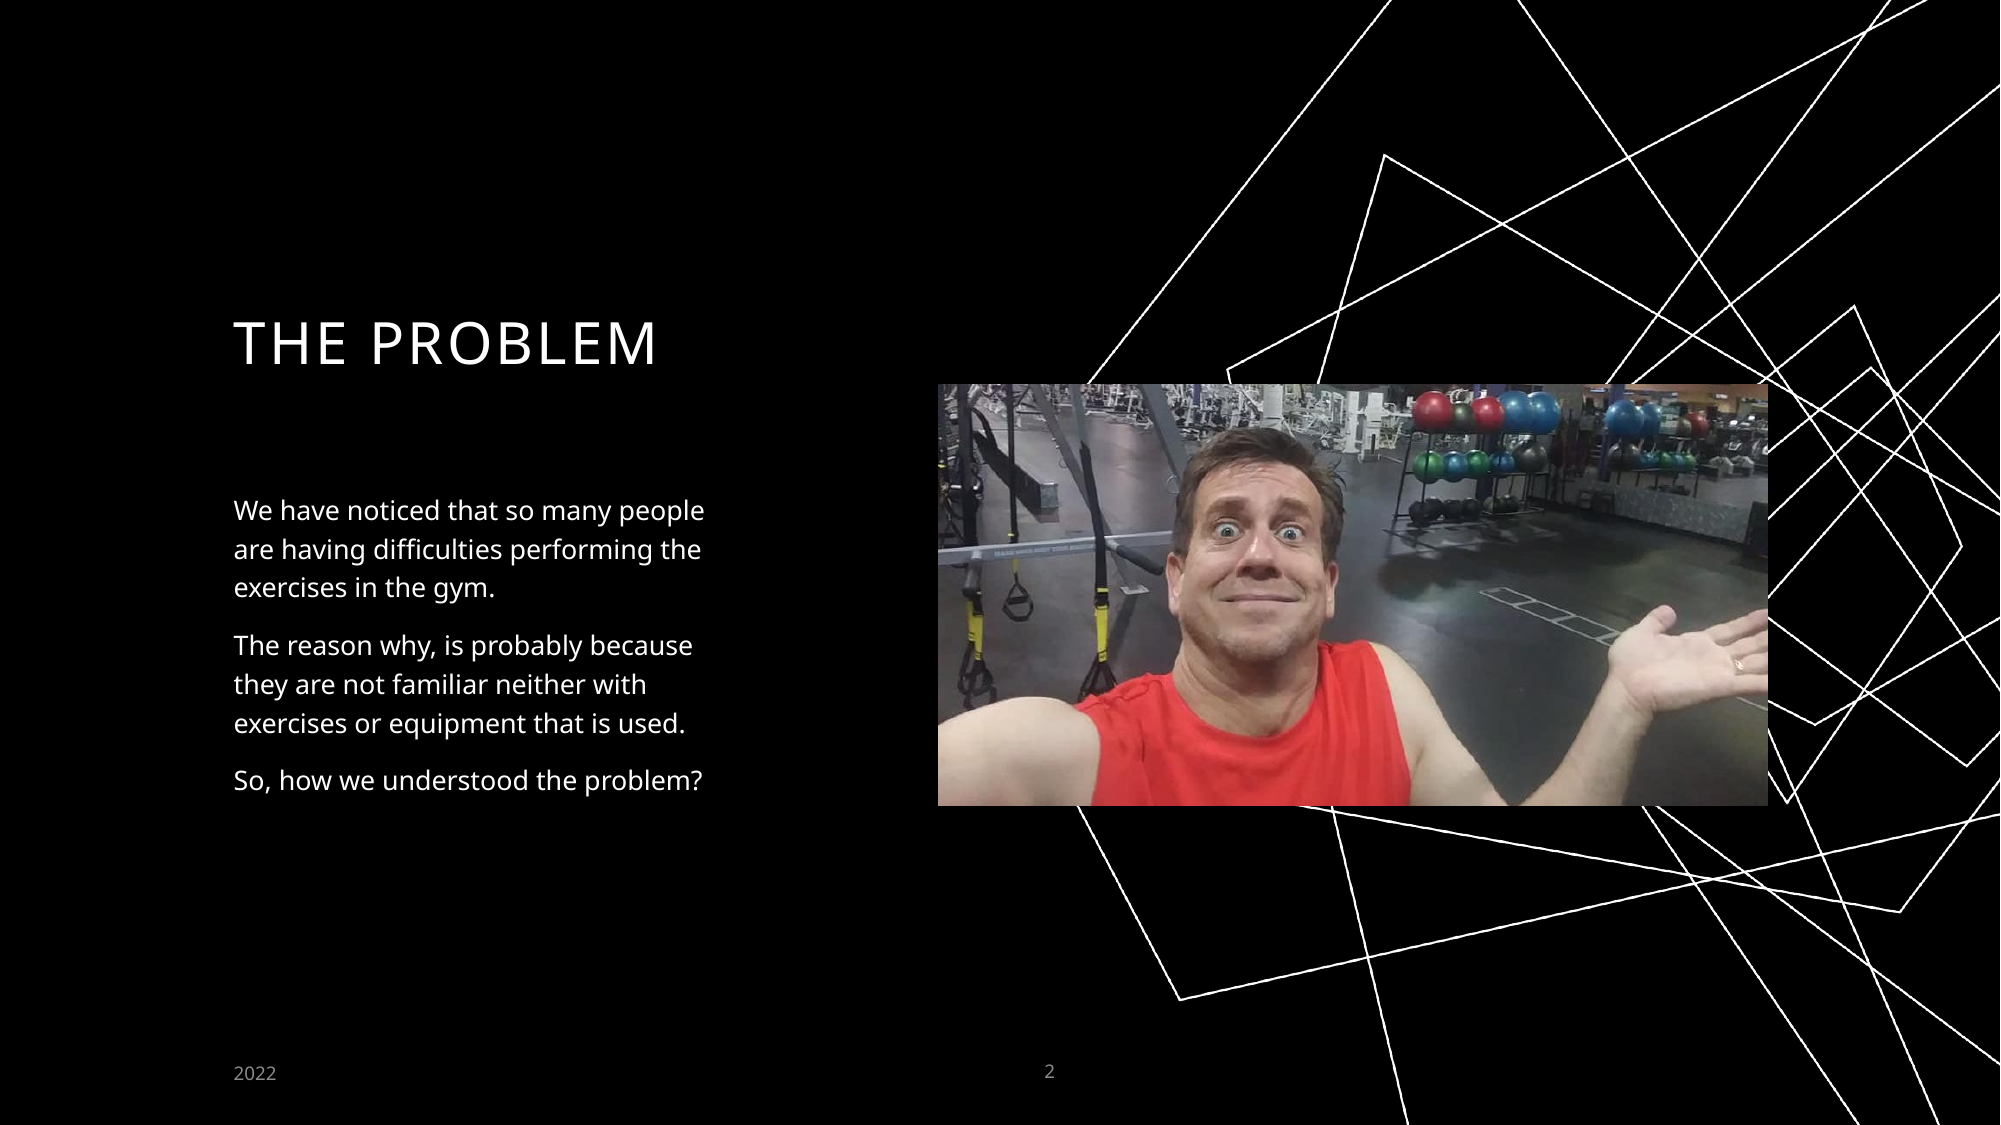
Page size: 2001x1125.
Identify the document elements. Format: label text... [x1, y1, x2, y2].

slide_number 2022 [218, 1042, 381, 1103]
title The Problem [218, 167, 740, 385]
picture [900, 0, 2000, 1125]
list We have noticed that so many people are having difficulties performing the exercises in the gym. The reason why, is probably because they are not familiar neither with exercises or equipment that is used. So, how we understood the problem? [218, 479, 740, 893]
slide_number 2 [908, 1042, 1071, 1103]
